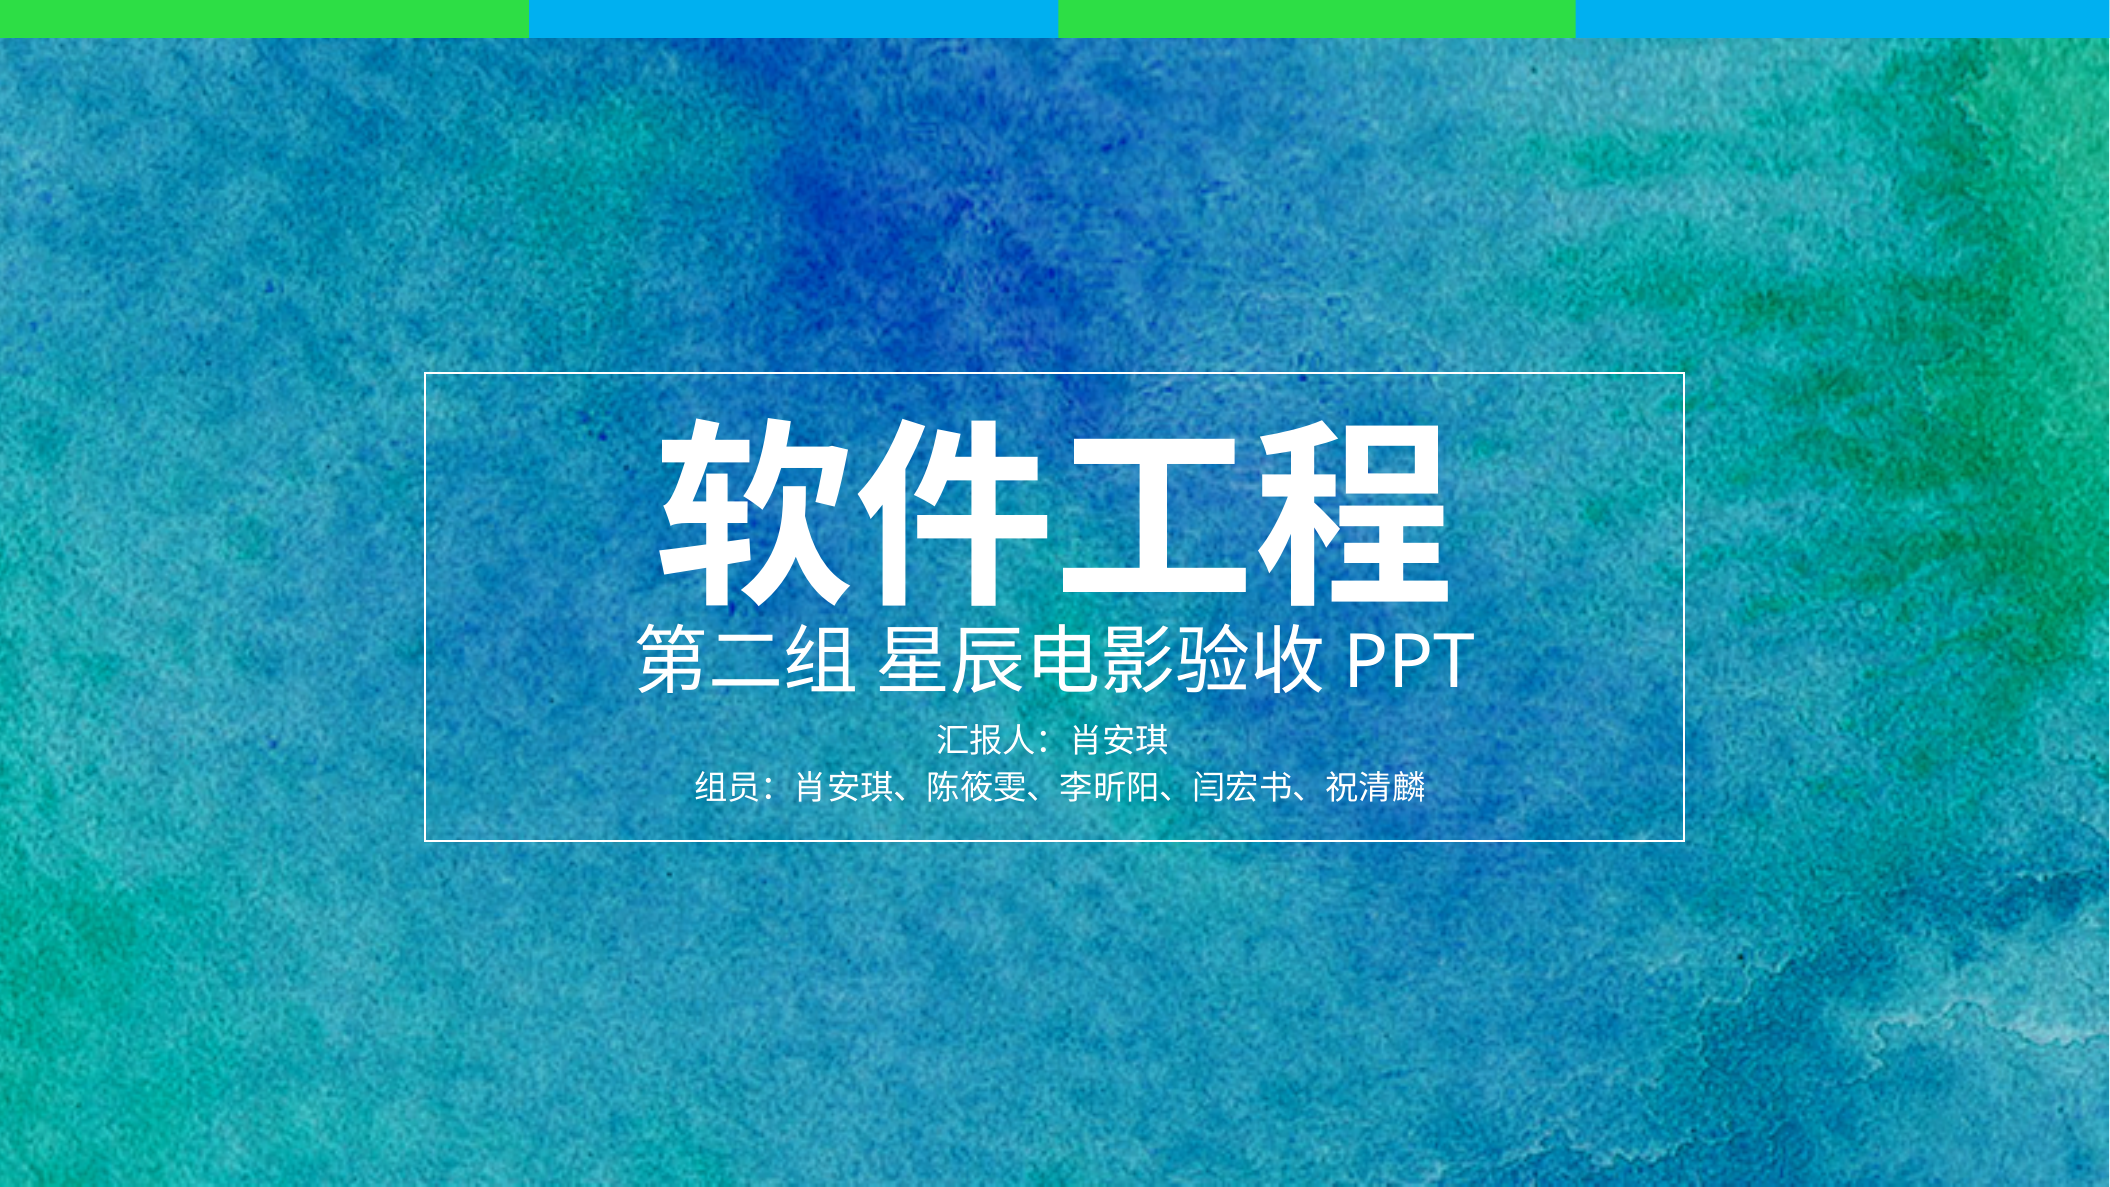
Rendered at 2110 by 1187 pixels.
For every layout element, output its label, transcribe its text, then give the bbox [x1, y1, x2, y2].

text_box [1057, 0, 1575, 39]
text_box [0, 0, 528, 39]
text_box [0, 39, 2110, 1187]
text_box [528, 0, 1057, 39]
text_box [424, 372, 1685, 842]
text_box 汇报人：肖安琪 组员：肖安琪、陈筱雯、李昕阳、闫宏书、祝清麟 [533, 719, 1587, 807]
text_box [1575, 0, 2110, 39]
